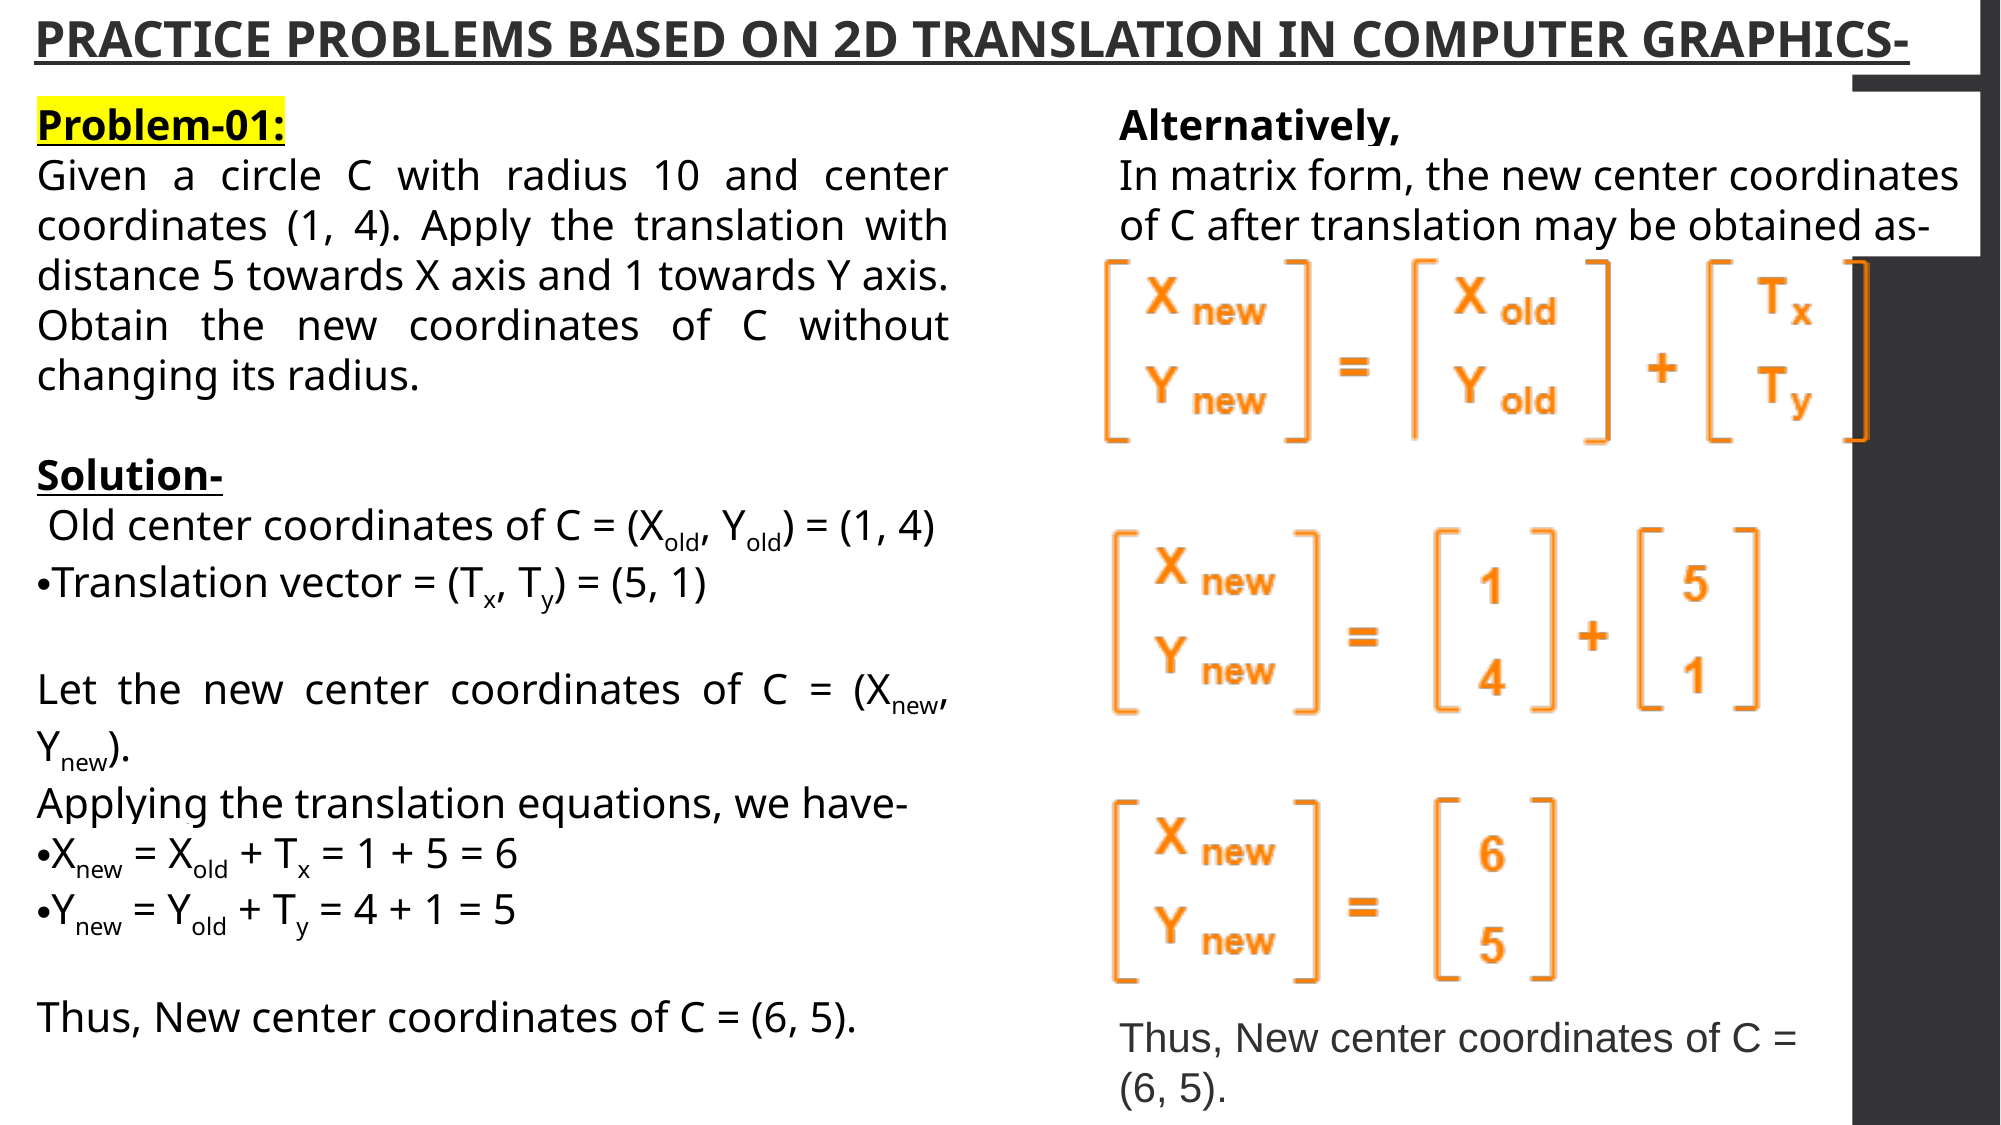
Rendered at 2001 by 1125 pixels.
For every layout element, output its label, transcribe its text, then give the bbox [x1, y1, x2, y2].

text_box Alternatively, In matrix form, the new center coordinates of C after translation may be obtained as- [1104, 91, 1981, 257]
text_box PRACTICE PROBLEMS BASED ON 2D TRANSLATION IN COMPUTER GRAPHICS- [19, 0, 1981, 75]
picture [1104, 257, 1871, 987]
text_box Thus, New center coordinates of C = (6, 5). [1104, 1003, 1870, 1118]
text_box Problem-01: Given a circle C with radius 10 and center coordinates (1, 4). Apply the translation with distance 5 towards X axis and 1 towards Y axis. Obtain the new coordinates of C without changing its radius. Solution- Old center coordinates of C = (Xold, Yold) = (1, 4) Translation vector = (Tx, Ty) = (5, 1) Let the new center coordinates of C = (Xnew, Ynew). Applying the translation equations, we have- Xnew = Xold + Tx = 1 + 5 = 6 Ynew = Yold + Ty = 4 + 1 = 5 Thus, New center coordinates of C = (6, 5). [21, 91, 965, 1048]
